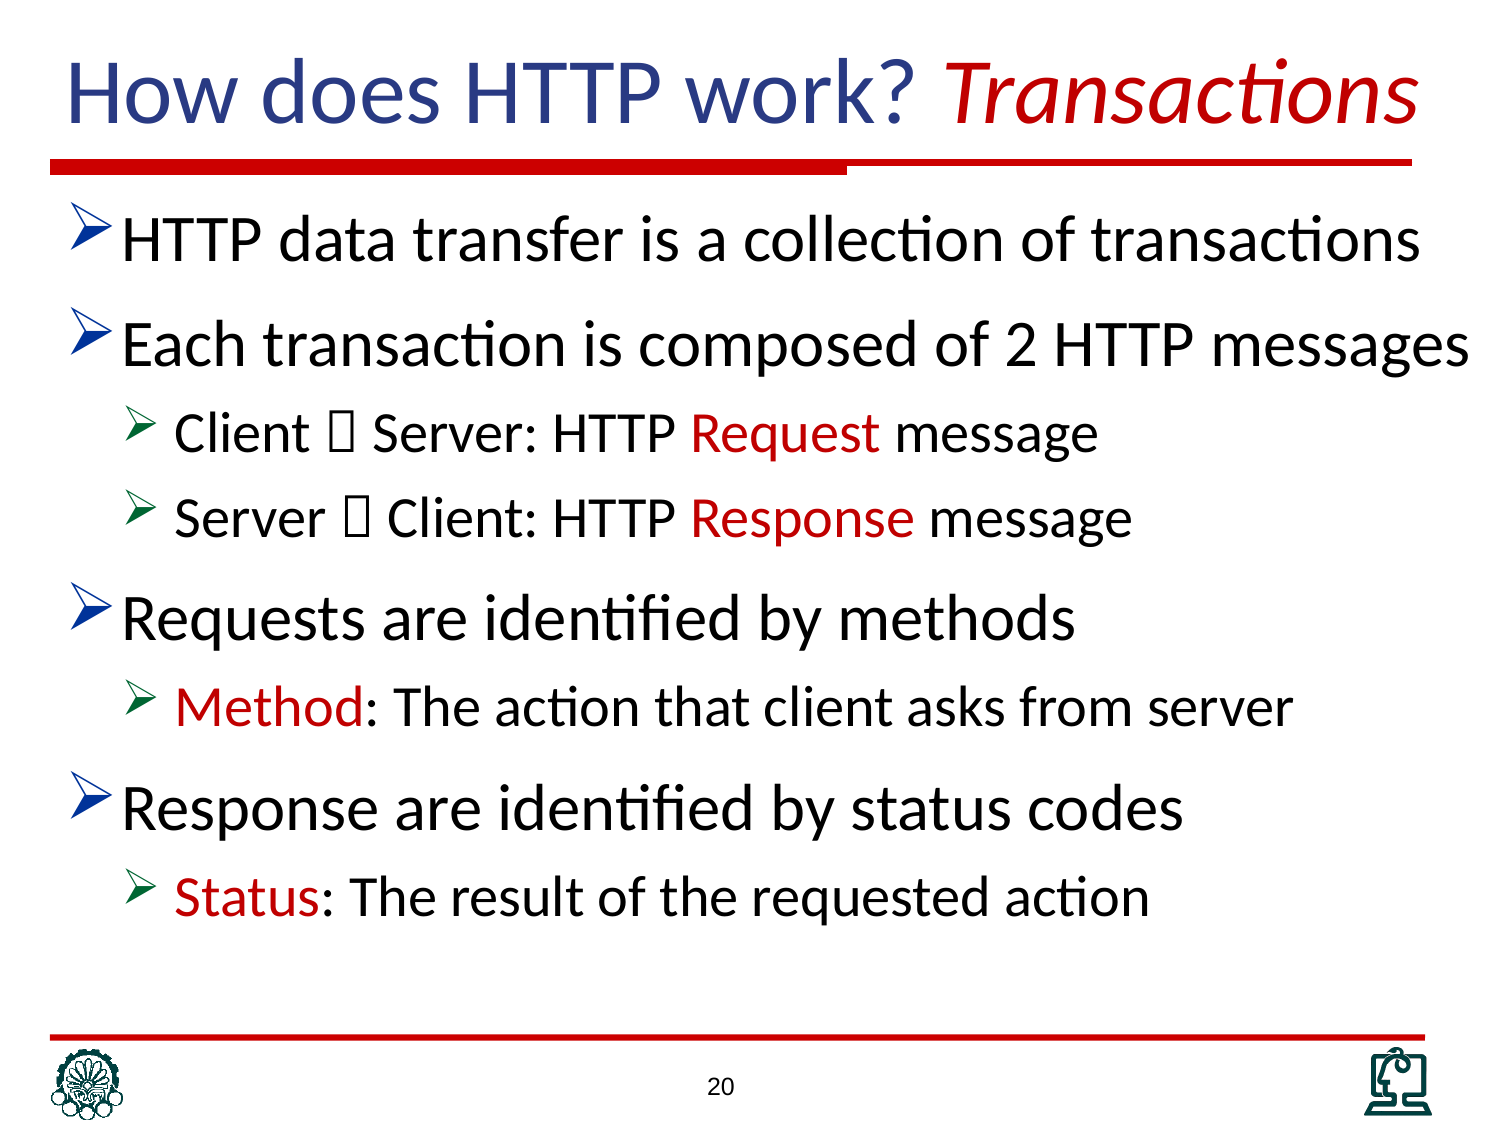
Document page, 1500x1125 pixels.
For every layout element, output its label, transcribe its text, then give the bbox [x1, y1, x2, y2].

picture [50, 1047, 125, 1122]
list HTTP data transfer is a collection of transactions Each transaction is composed of 2 HTTP messages Client  Server: HTTP Request message Server  Client: HTTP Response message Requests are identified by methods Method: The action that client asks from server Response are identified by status codes Status: The result of the requested action [49, 187, 1500, 1038]
slide_number 20 [649, 1062, 751, 1103]
picture [1362, 1045, 1438, 1119]
title How does HTTP work? Transactions [49, 24, 1500, 151]
